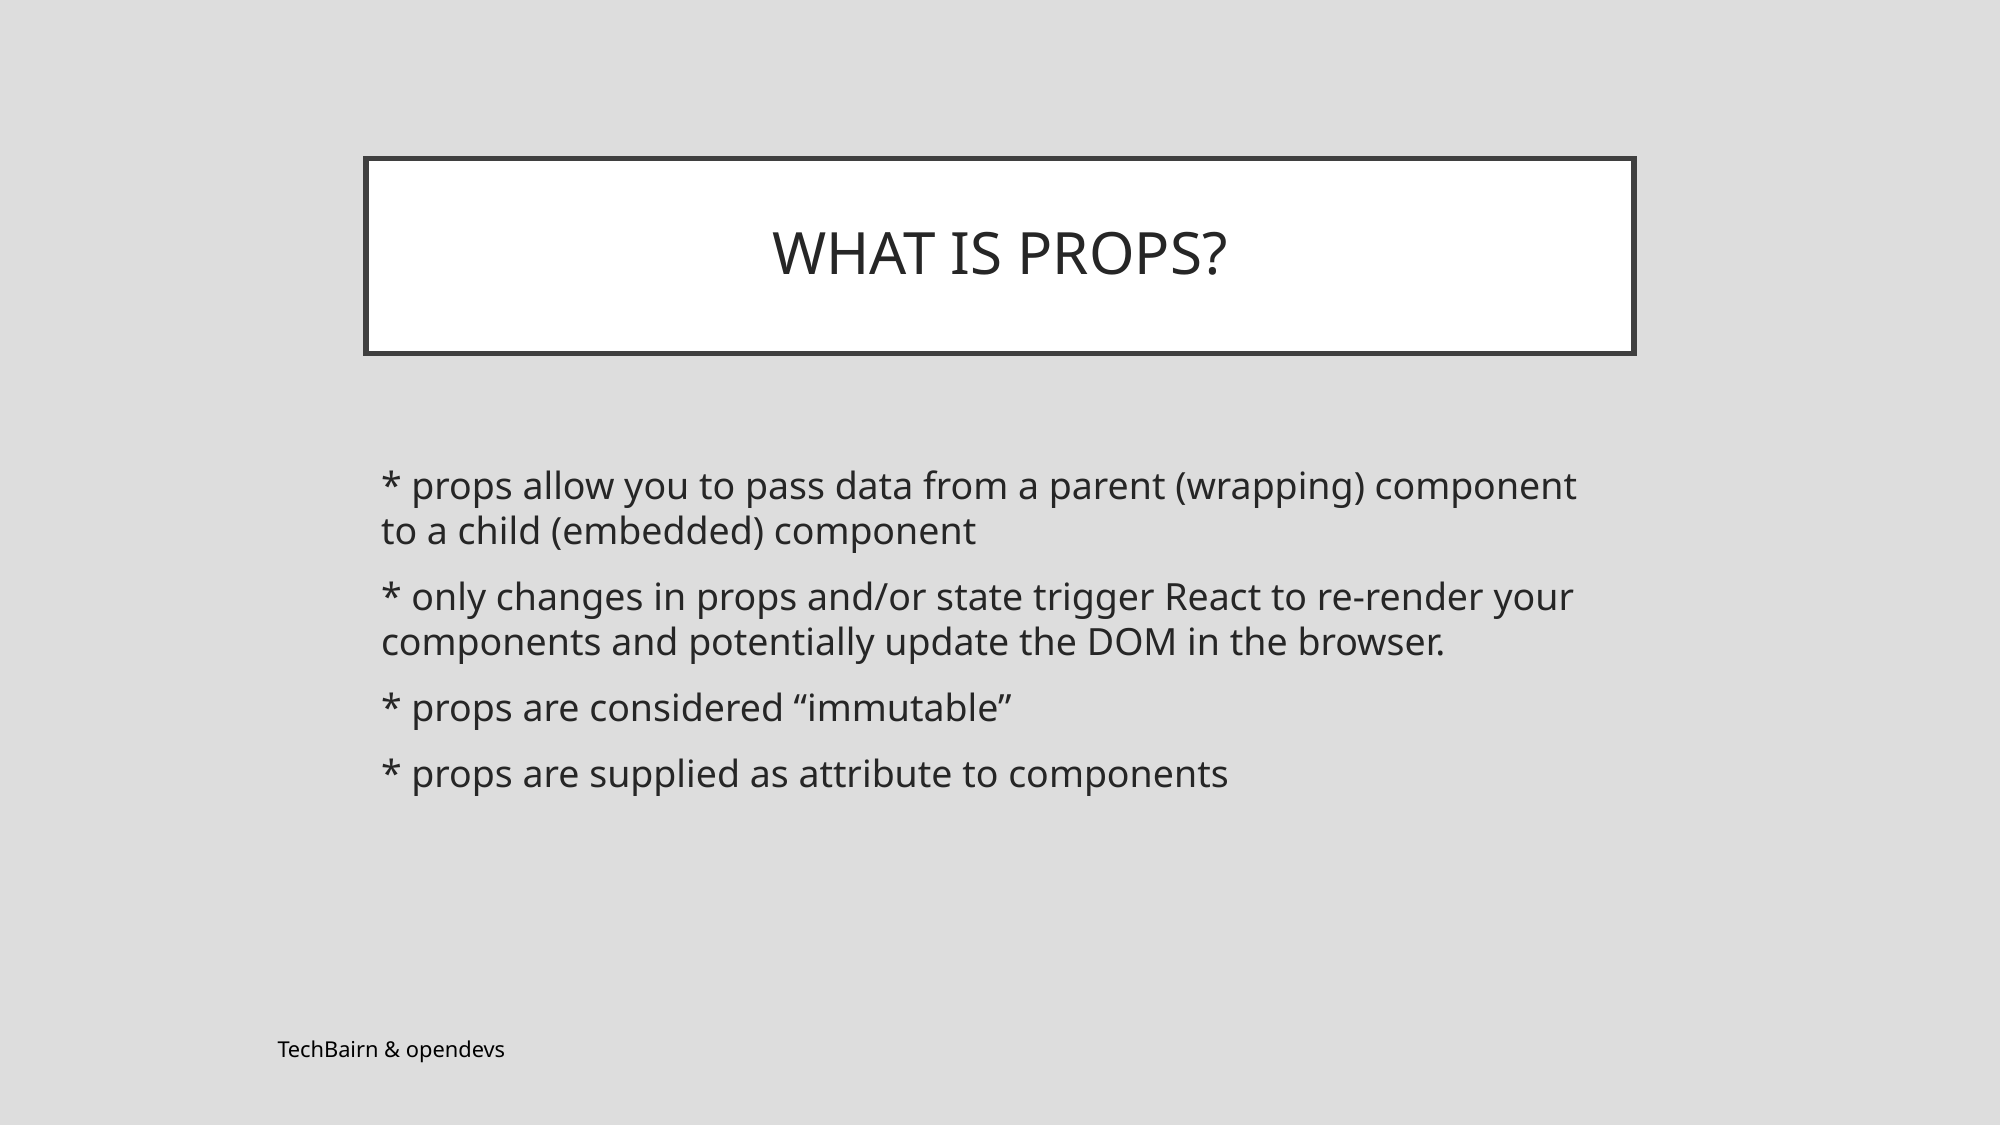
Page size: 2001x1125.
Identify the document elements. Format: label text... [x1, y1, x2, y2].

footer TechBairn & opendevs [262, 1023, 1231, 1076]
title WHAT IS PROPS? [363, 156, 1637, 356]
list * props allow you to pass data from a parent (wrapping) component to a child (embedded) component * only changes in props and/or state trigger React to re-render your components and potentially update the DOM in the browser. * props are considered “immutable” * props are supplied as attribute to components [366, 454, 1634, 909]
